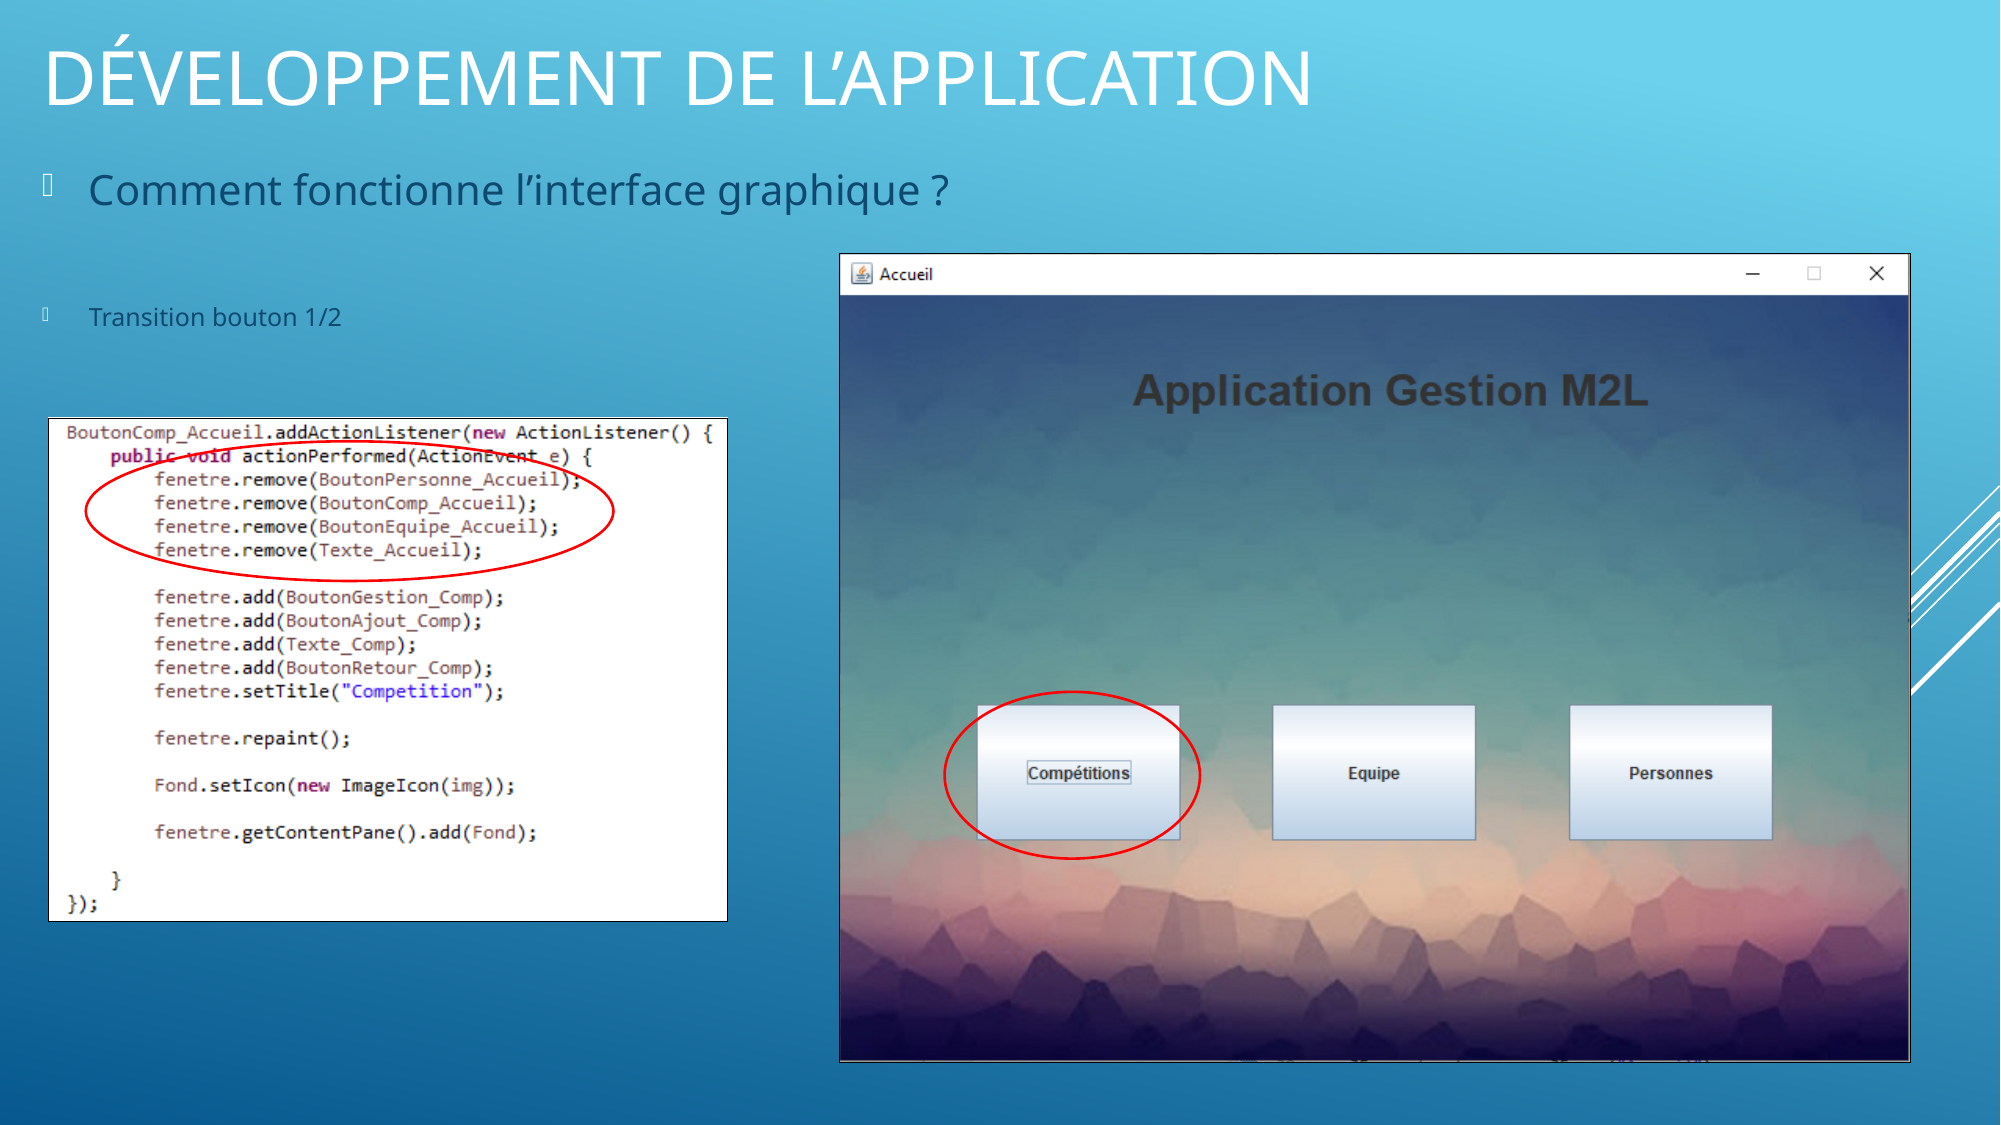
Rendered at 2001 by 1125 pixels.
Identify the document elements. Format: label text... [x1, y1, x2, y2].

list Comment fonctionne l’interface graphique ? Transition bouton 1/2 [27, 0, 1428, 580]
picture [838, 253, 1911, 1063]
picture [48, 417, 728, 922]
